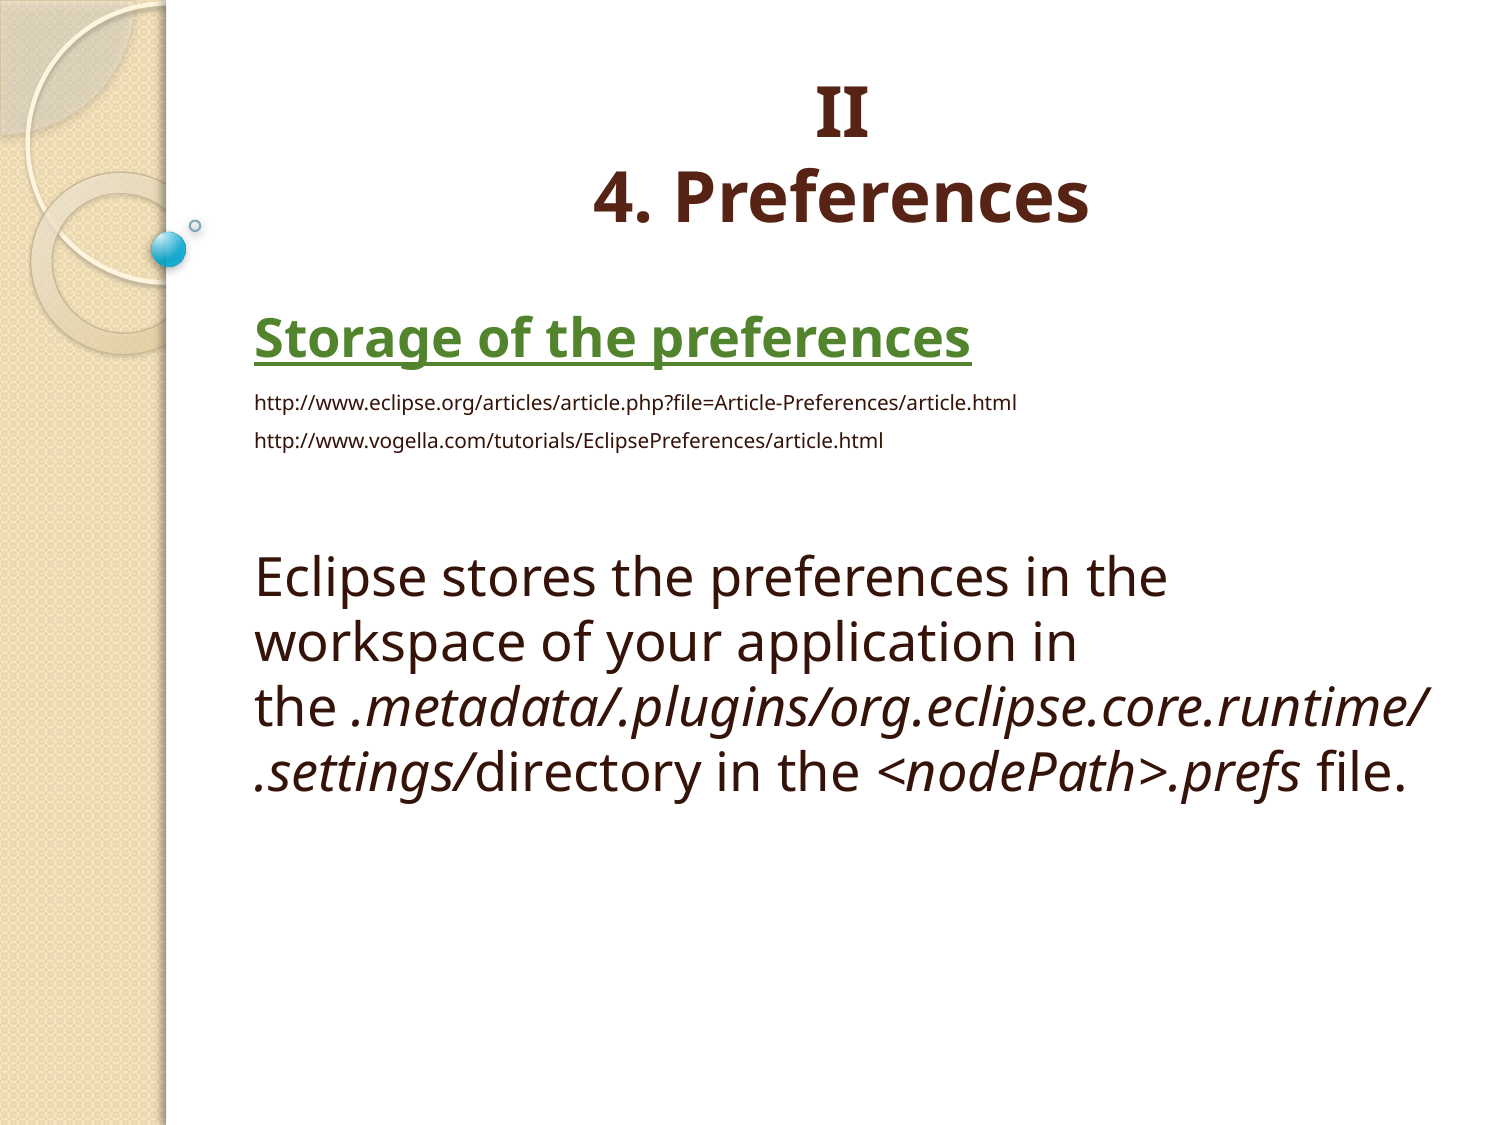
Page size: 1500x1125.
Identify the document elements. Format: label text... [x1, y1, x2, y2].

title II 4. Preferences [234, 59, 1450, 244]
subtitle Storage of the preferences http://www.eclipse.org/articles/article.php?file=Article-Preferences/article.html http://www.vogella.com/tutorials/EclipsePreferences/article.html Eclipse stores the preferences in the workspace of your application in the .metadata/.plugins/org.eclipse.core.runtime/.settings/directory in the <nodePath>.prefs file. [234, 303, 1450, 1071]
